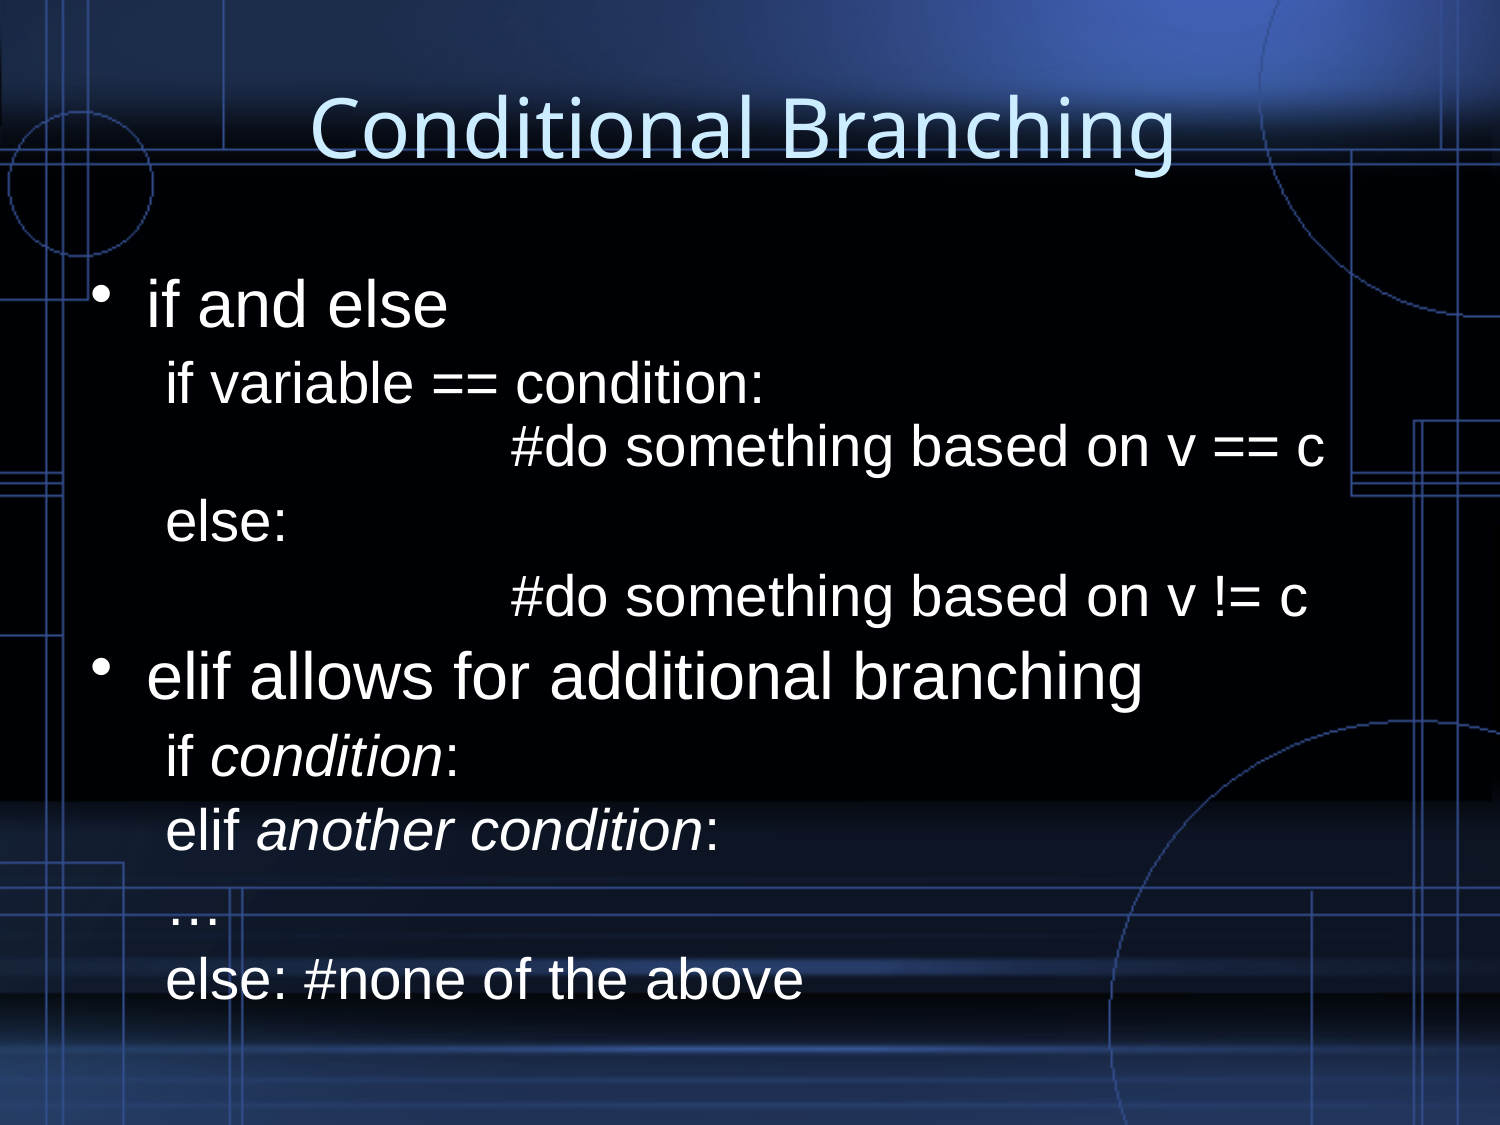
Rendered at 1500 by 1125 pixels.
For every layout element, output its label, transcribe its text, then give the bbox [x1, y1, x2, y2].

list if and else if variable == condition: #do something based on v == c else: #do something based on v != c elif allows for additional branching if condition: elif another condition: … else: #none of the above [75, 262, 1425, 1088]
picture [0, 0, 1500, 1125]
title Conditional Branching [87, 17, 1400, 233]
